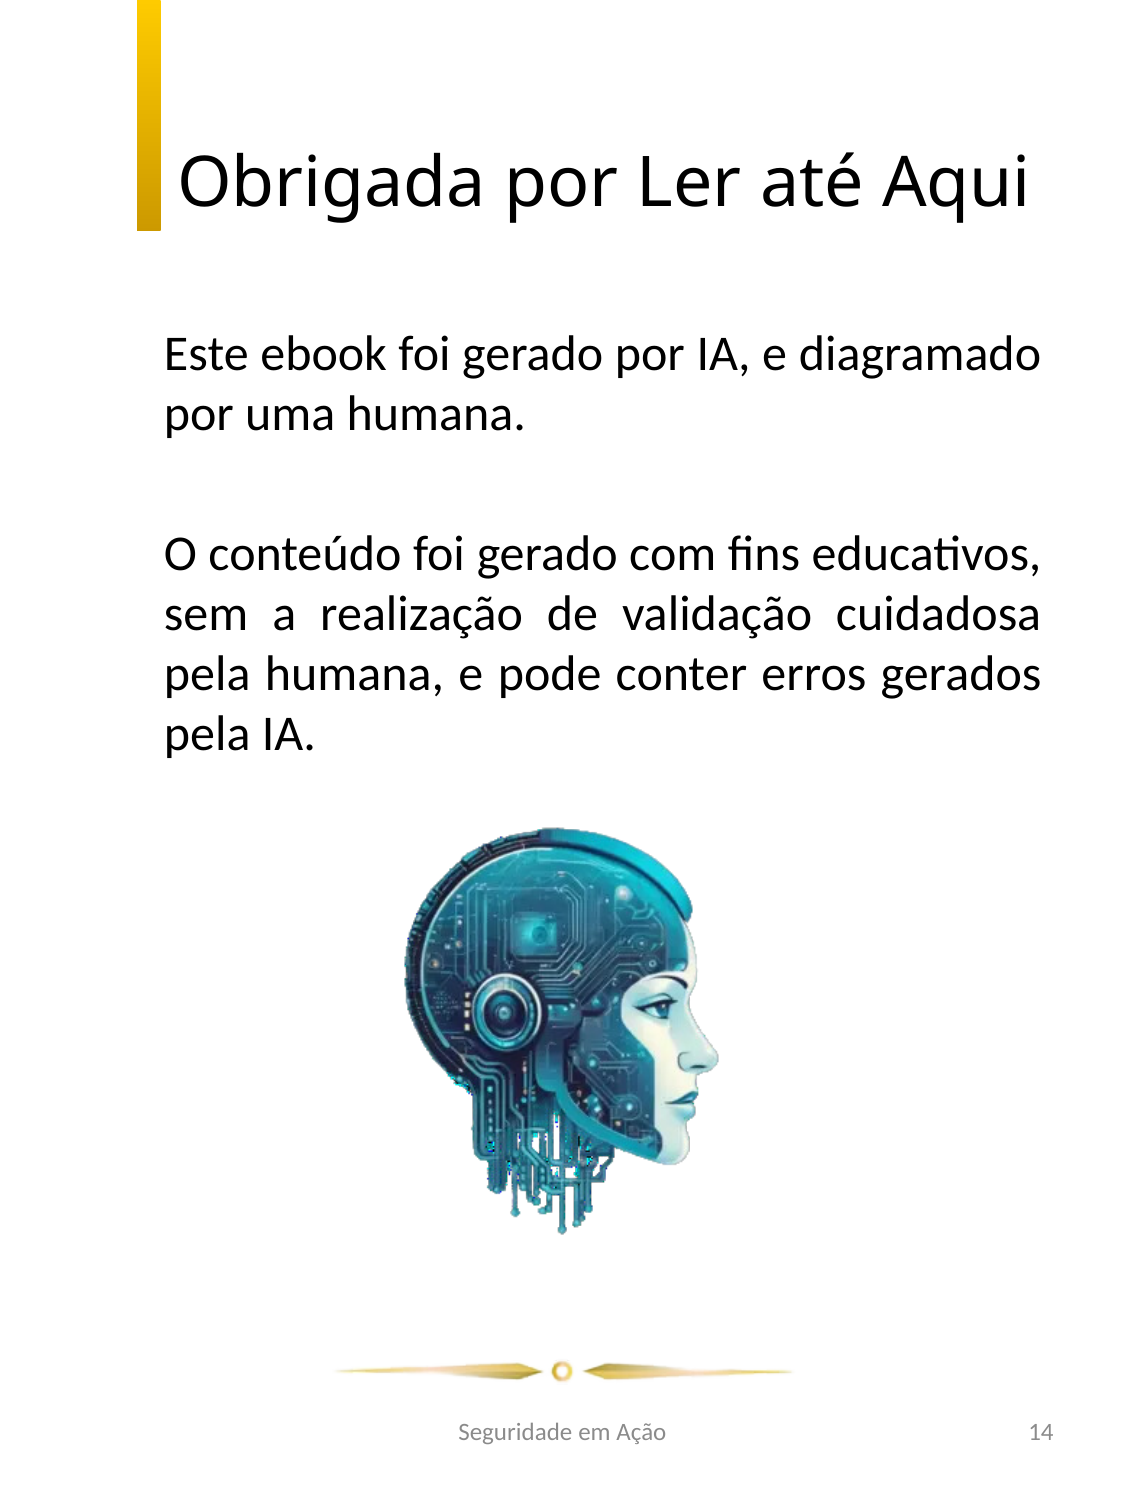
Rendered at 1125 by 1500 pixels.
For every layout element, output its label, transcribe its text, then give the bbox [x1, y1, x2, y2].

title Obrigada por Ler até Aqui [150, 91, 1059, 266]
picture [278, 773, 842, 1500]
slide_number 14 [847, 1390, 1069, 1471]
text_box [135, 0, 163, 232]
list Este ebook foi gerado por IA, e diagramado por uma humana. O conteúdo foi gerado com fins educativos, sem a realização de validação cuidadosa pela humana, e pode conter erros gerados pela IA. [149, 312, 1057, 1057]
